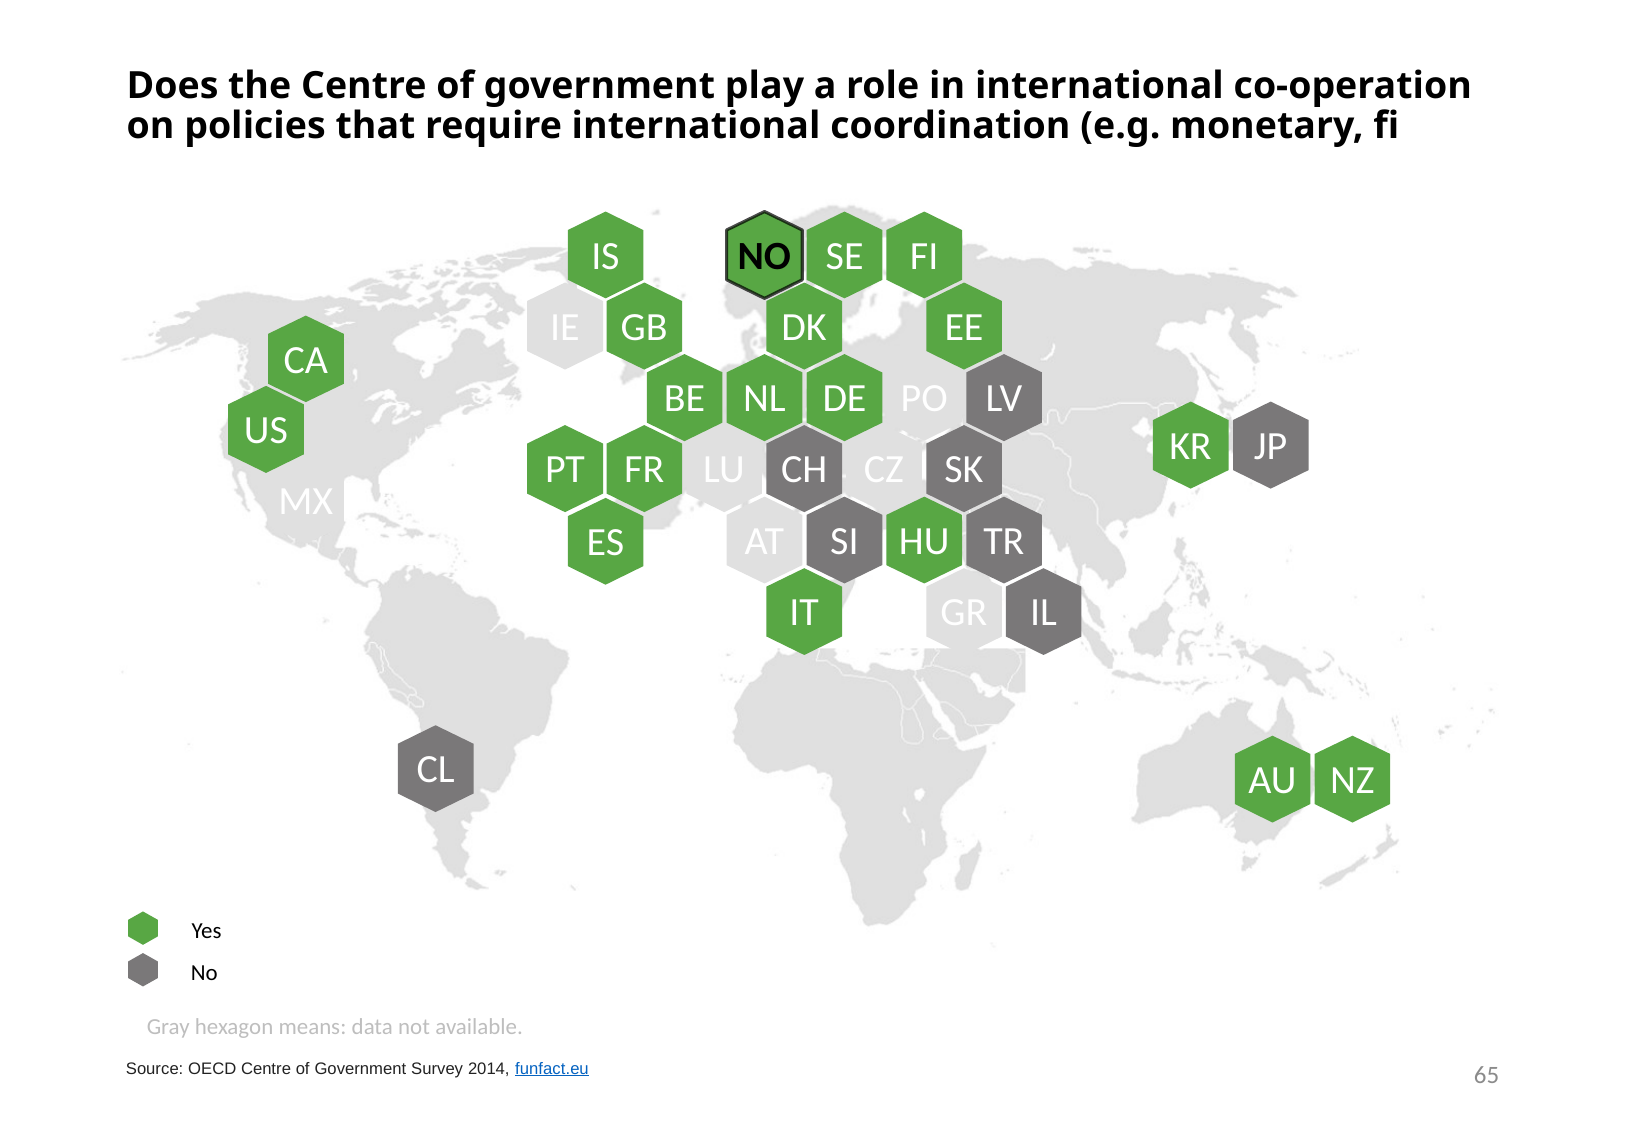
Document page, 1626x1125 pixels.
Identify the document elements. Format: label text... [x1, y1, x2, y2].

title Does the Centre of government play a role in international co-operation on policies that require international coordination (e.g. monetary, fi [111, 59, 1514, 154]
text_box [112, 164, 1515, 1029]
slide_number 65 [1450, 1051, 1515, 1096]
